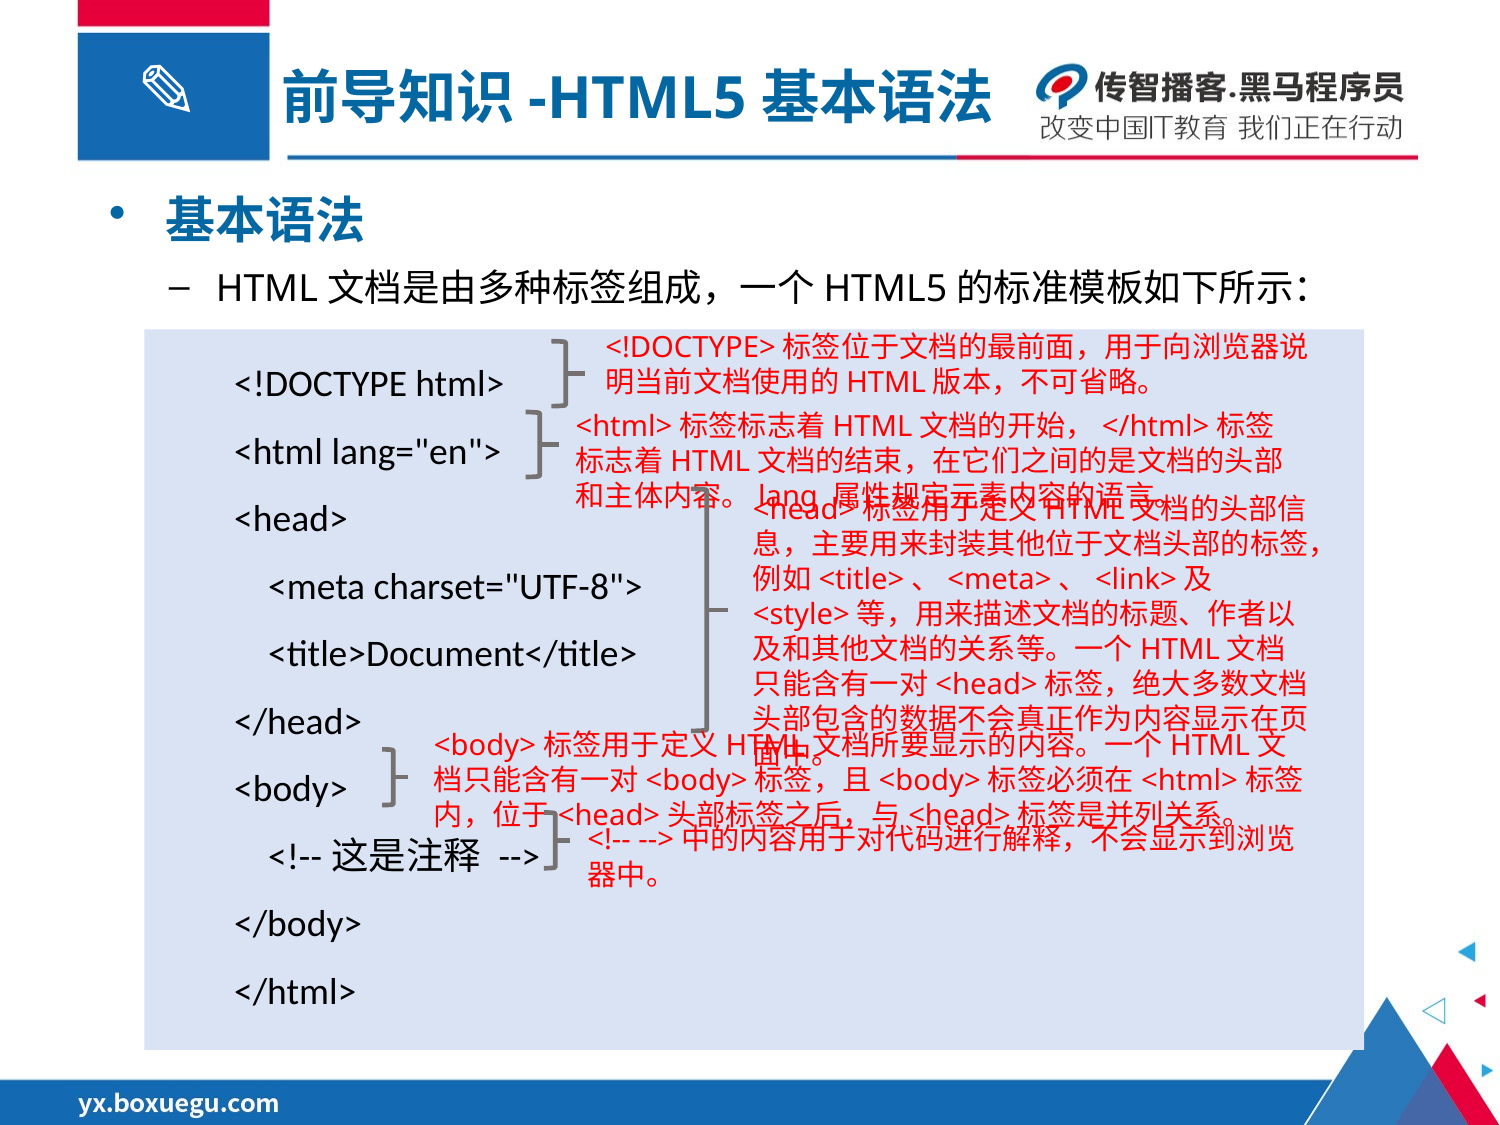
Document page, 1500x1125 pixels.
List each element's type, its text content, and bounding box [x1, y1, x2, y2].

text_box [690, 488, 728, 731]
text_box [551, 341, 585, 407]
text_box <head>标签用于定义HTML文档的头部信息，主要用来封装其他位于文档头部的标签，例如<title>、<meta>、<link>及<style>等，用来描述文档的标题、作者以及和其他文档的关系等。一个HTML文档只能含有一对<head>标签，绝大多数文档头部包含的数据不会真正作为内容显示在页面中。 [738, 482, 1329, 719]
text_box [381, 749, 409, 806]
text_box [543, 812, 571, 869]
list HTML文档是由多种标签组成，一个HTML5的标准模板如下所示： [78, 233, 1388, 342]
text_box <body>标签用于定义HTML文档所要显示的内容。一个HTML文档只能含有一对<body>标签，且<body>标签必须在<html>标签内，位于<head>头部标签之后，与<head>标签是并列关系。 [419, 719, 1329, 839]
text_box <!-- -->中的内容用于对代码进行解释，不会显示到浏览器中。 [572, 813, 1329, 899]
text_box <!DOCTYPE html> <html lang="en"> <head> <meta charset="UTF-8"> <title>Document</title> </head> <body> <!--这是注释 --> </body> </html> [144, 329, 1365, 1050]
text_box 基本语法 [93, 151, 380, 257]
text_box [525, 411, 559, 477]
picture [0, 0, 1500, 1125]
text_box 前导知识-HTML5基本语法 [266, 32, 1500, 159]
text_box <!DOCTYPE>标签位于文档的最前面，用于向浏览器说明当前文档使用的HTML版本，不可省略。 [590, 321, 1341, 406]
text_box <html>标签标志着HTML文档的开始，</html>标签标志着HTML文档的结束，在它们之间的是文档的头部和主体内容。lang 属性规定元素内容的语言。 [560, 400, 1311, 520]
